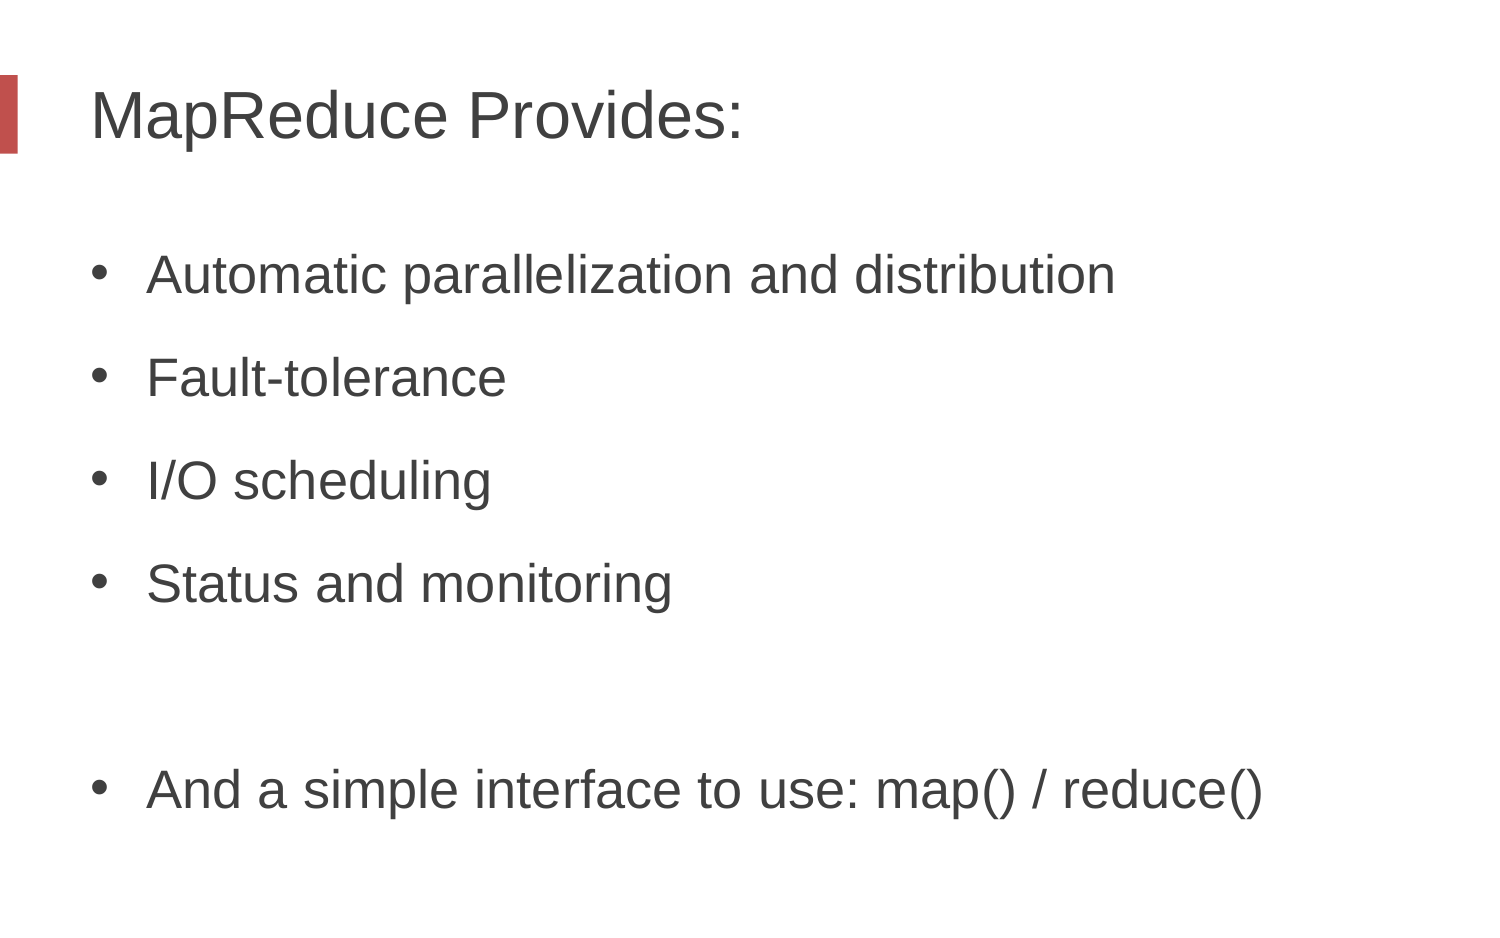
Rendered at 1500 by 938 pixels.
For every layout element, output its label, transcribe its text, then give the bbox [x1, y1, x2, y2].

list Automatic parallelization and distribution Fault-tolerance I/O scheduling Status and monitoring And a simple interface to use: map() / reduce() [75, 218, 1425, 838]
title MapReduce Provides: [75, 37, 1425, 186]
